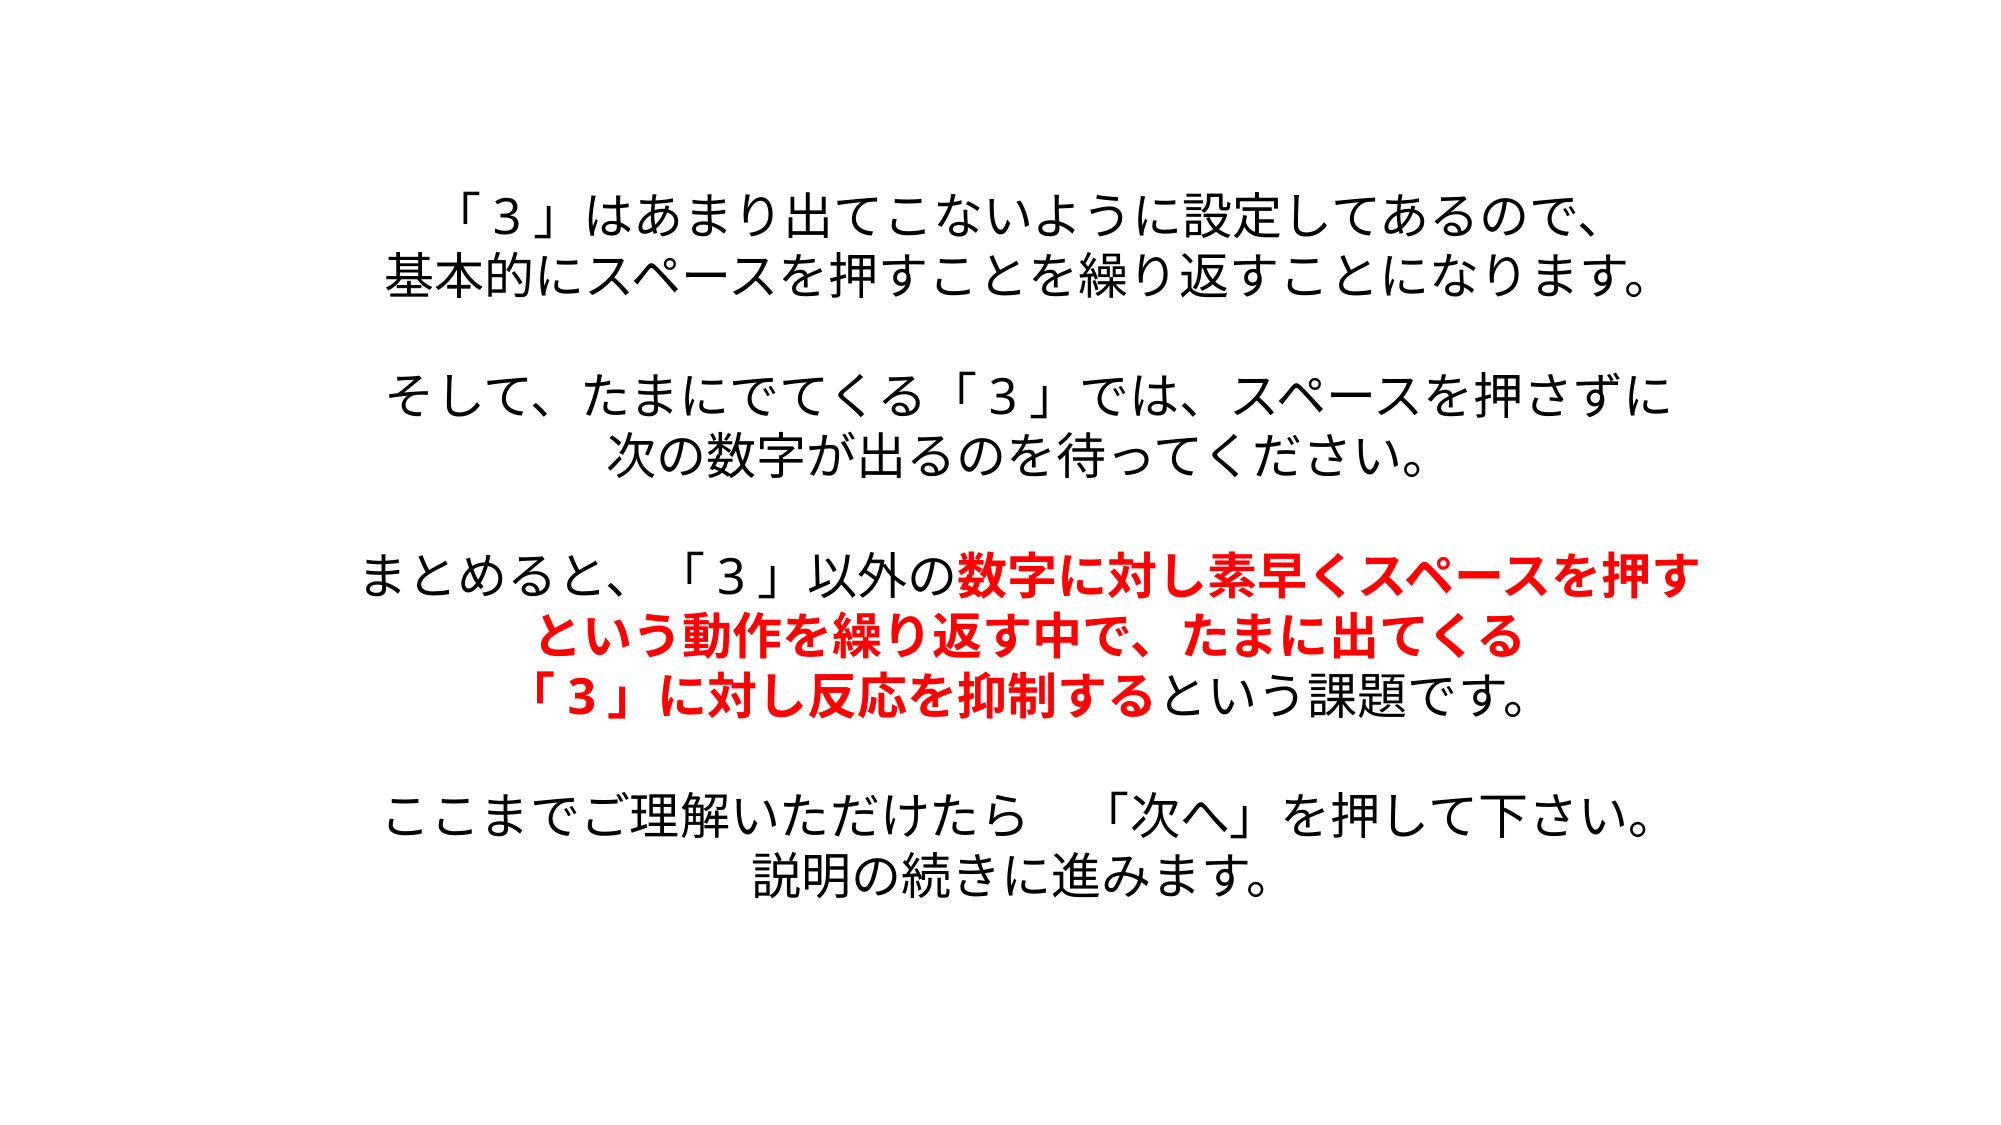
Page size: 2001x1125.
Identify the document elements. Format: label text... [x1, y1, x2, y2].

text_box 「3」はあまり出てこないように設定してあるので、 基本的にスペースを押すことを繰り返すことになります。 そして、たまにでてくる「3」では、スペースを押さずに 次の数字が出るのを待ってください。 まとめると、「3」以外の数字に対し素早くスペースを押す という動作を繰り返す中で、たまに出てくる 「3」に対し反応を抑制するという課題です。 ここまでご理解いただけたら 「次へ」を押して下さい。 説明の続きに進みます。 [266, 176, 1792, 912]
